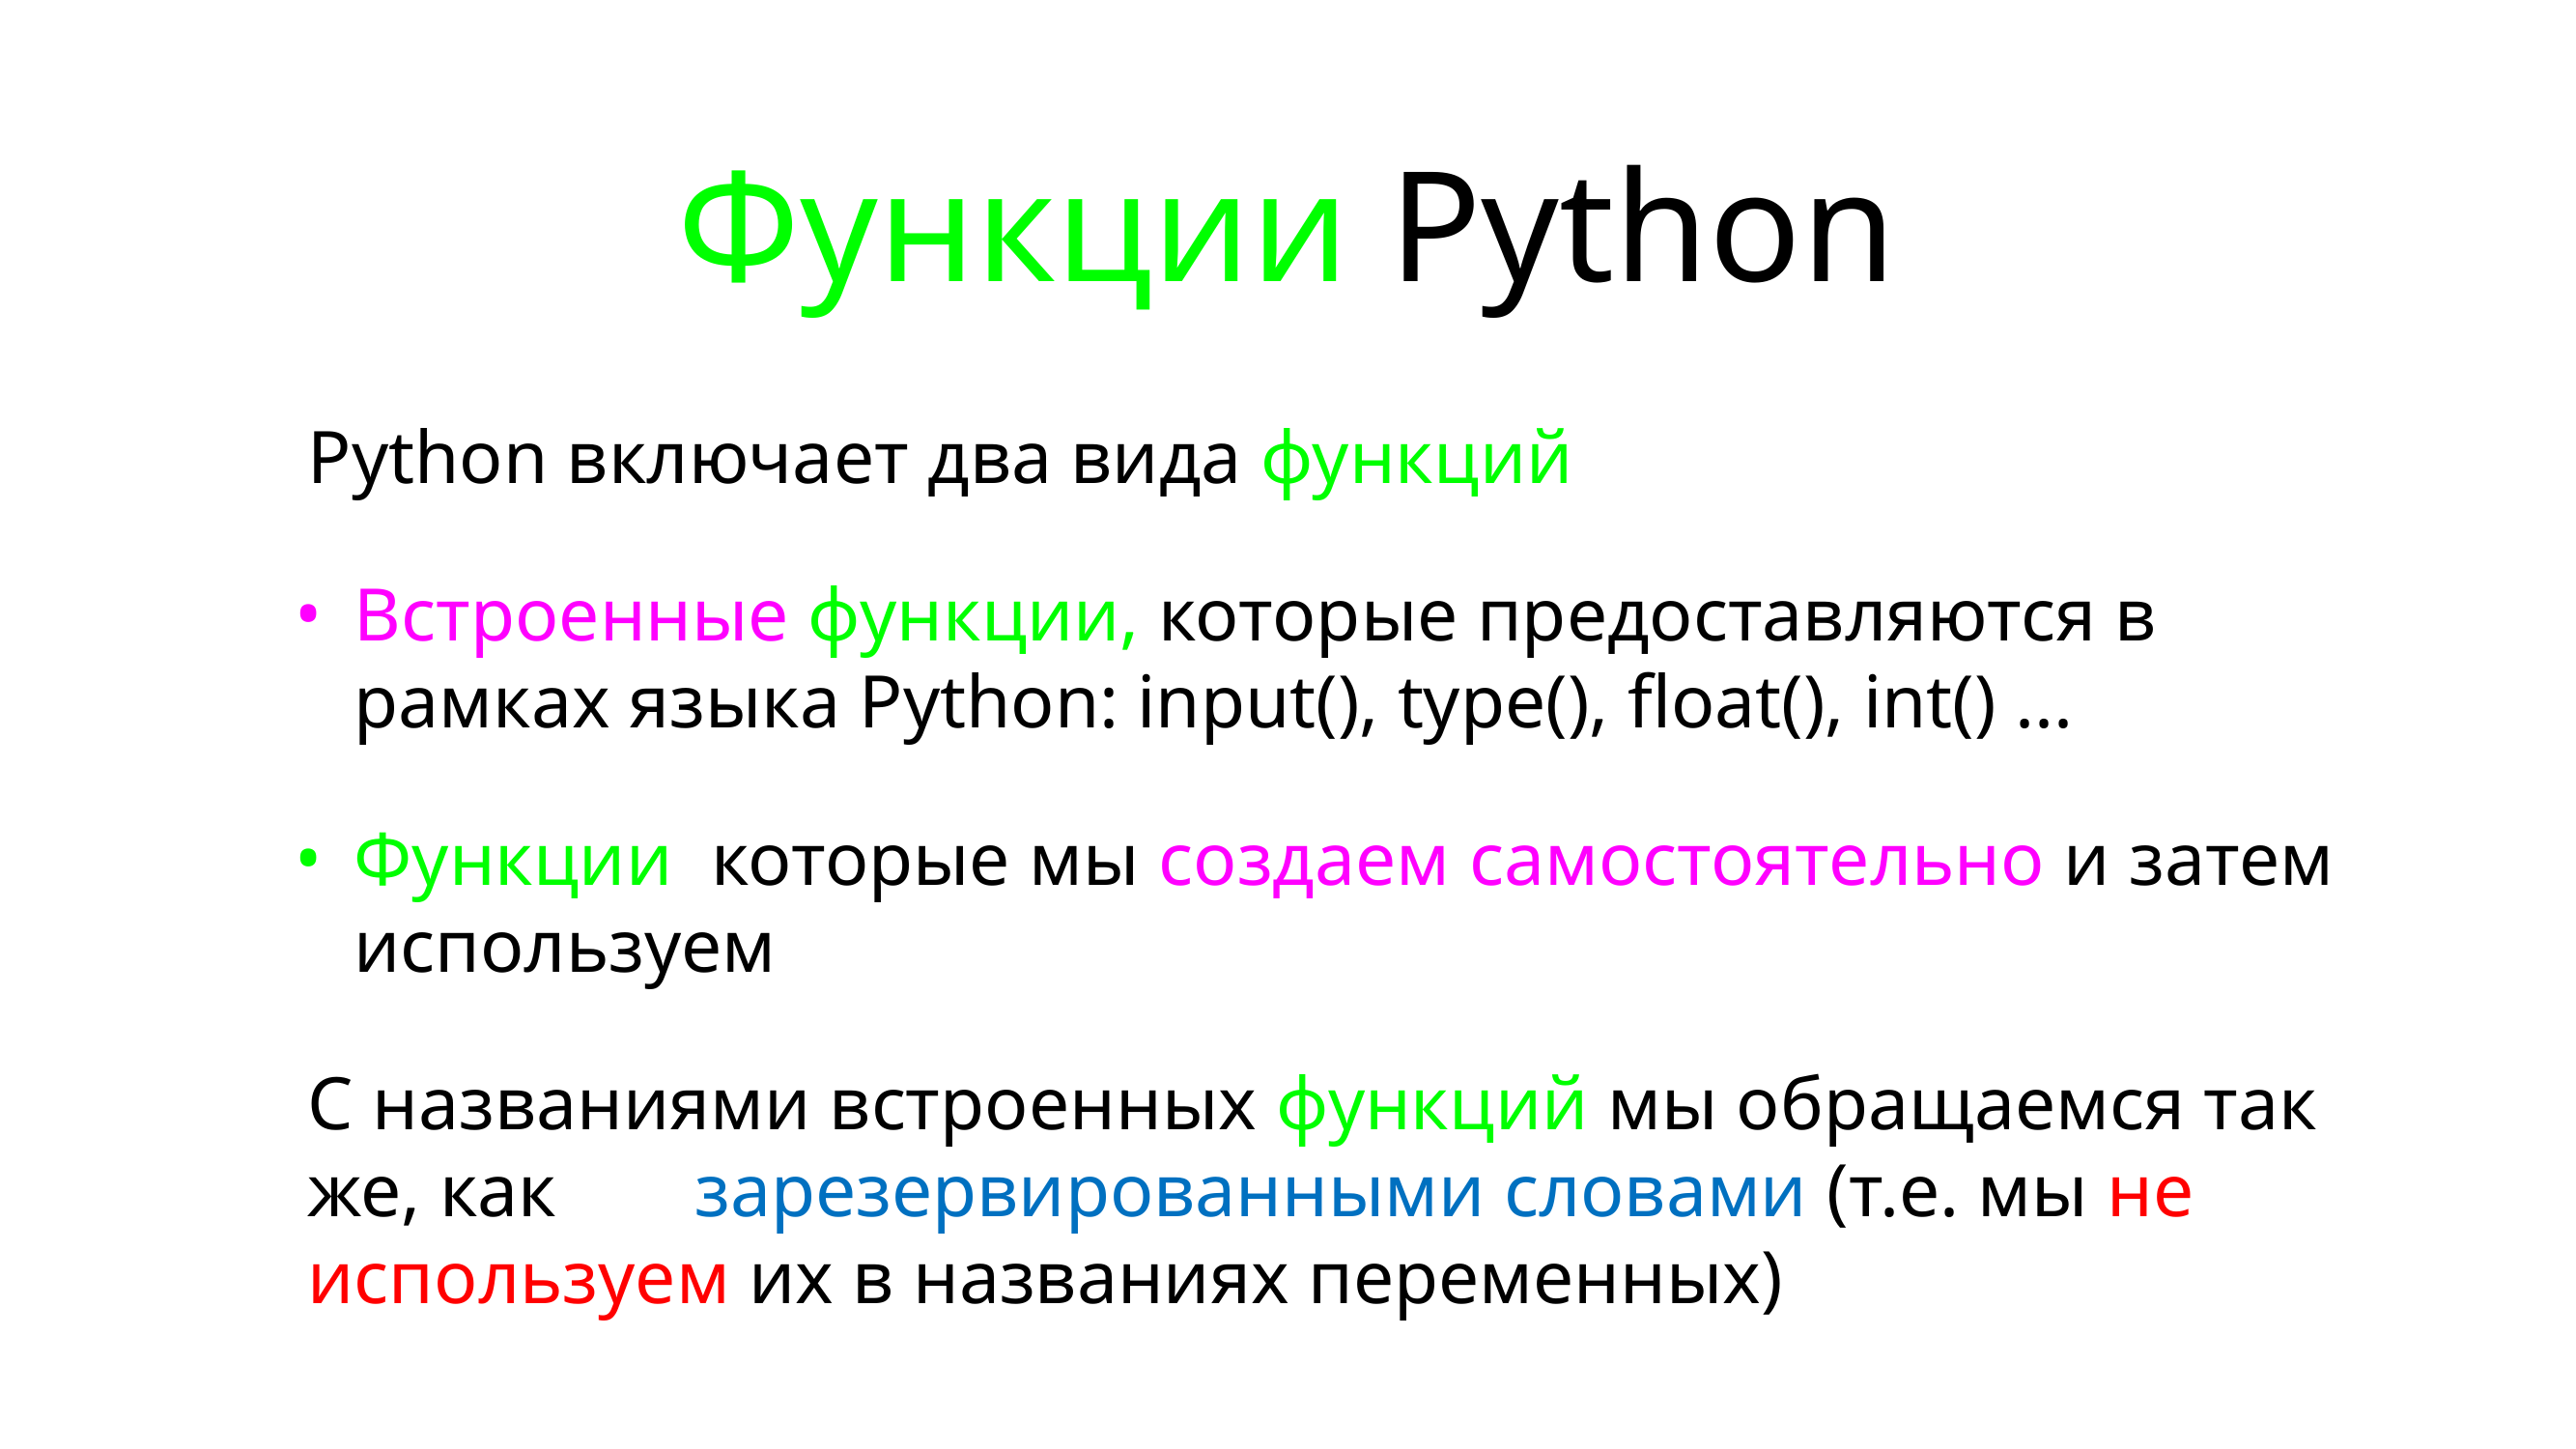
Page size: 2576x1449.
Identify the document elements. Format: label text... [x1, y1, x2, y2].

title Функции Python [183, 38, 2391, 403]
list Python включает два вида функций. Встроенные функции, которые предоставляются в рамках языка Python: input(), type(), float(), int() ... Функции, которые мы создаем самостоятельно и затем используем С названиями встроенных функций мы обращаемся так же, как и с зарезервированными словами (т.е. мы не используем их в названиях переменных) [183, 412, 2391, 1317]
